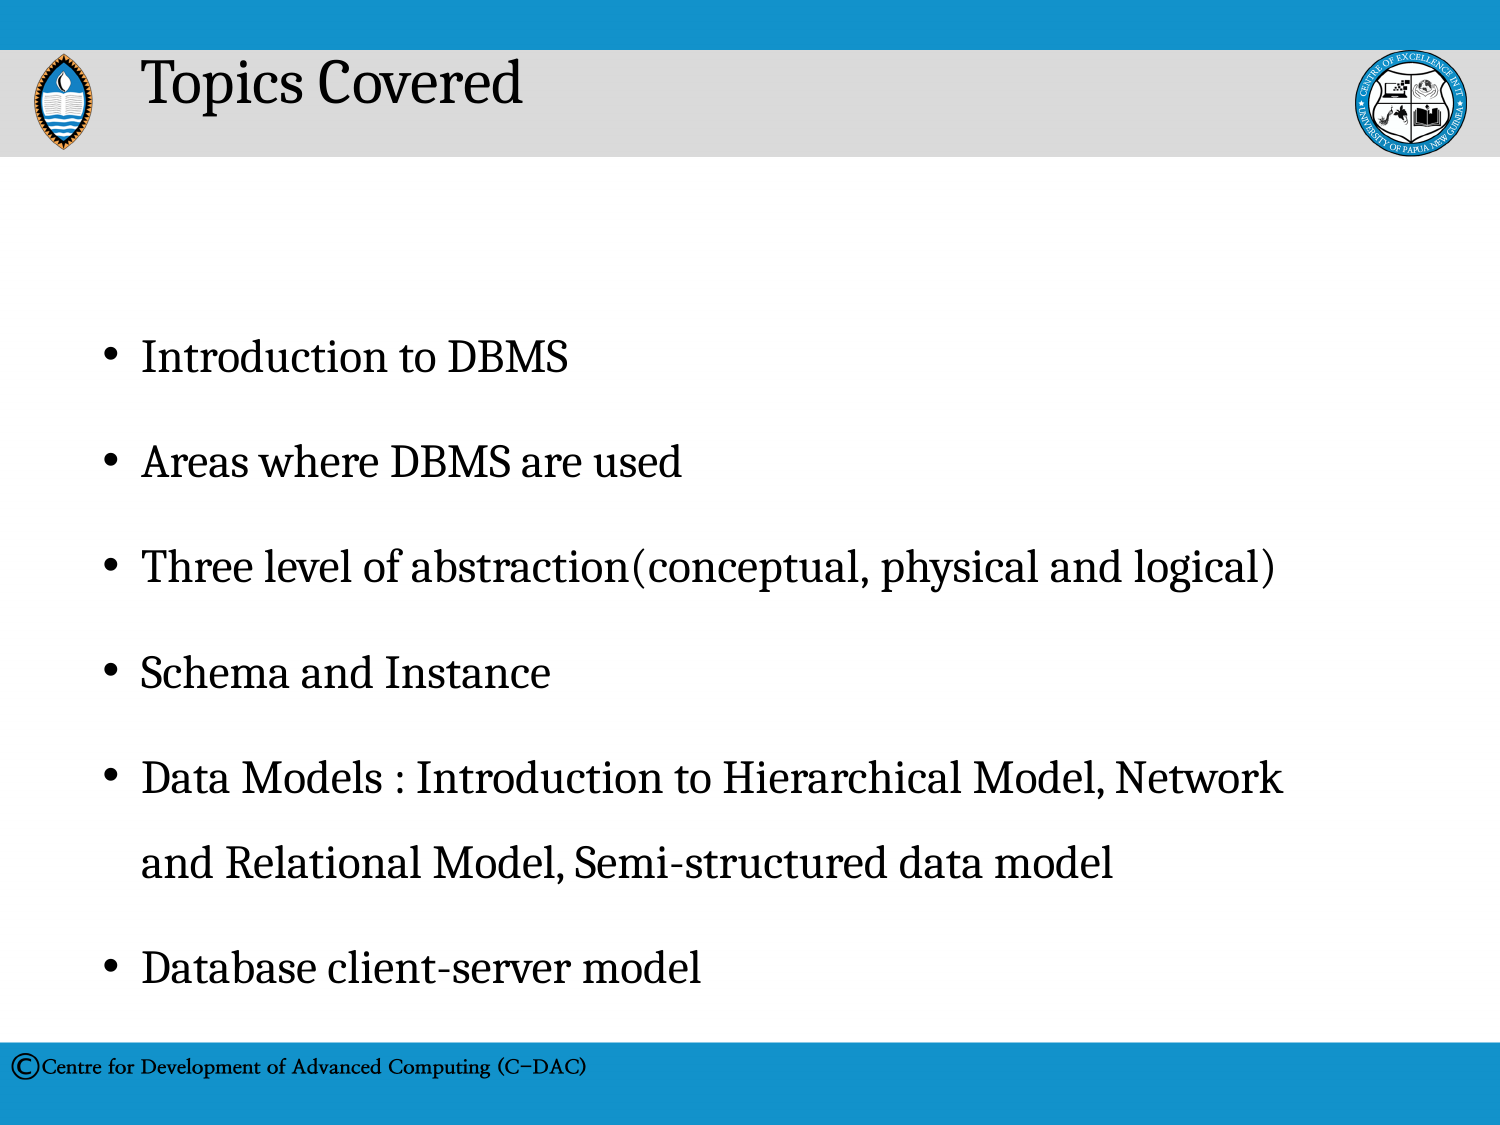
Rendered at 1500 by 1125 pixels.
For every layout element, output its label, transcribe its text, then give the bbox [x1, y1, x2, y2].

list Introduction to DBMS Areas where DBMS are used Three level of abstraction(conceptual, physical and logical) Schema and Instance Data Models : Introduction to Hierarchical Model, Network and Relational Model, Semi-structured data model Database client-server model [87, 212, 1363, 1006]
title Topics Covered [125, 40, 1305, 125]
picture [0, 0, 1500, 1125]
